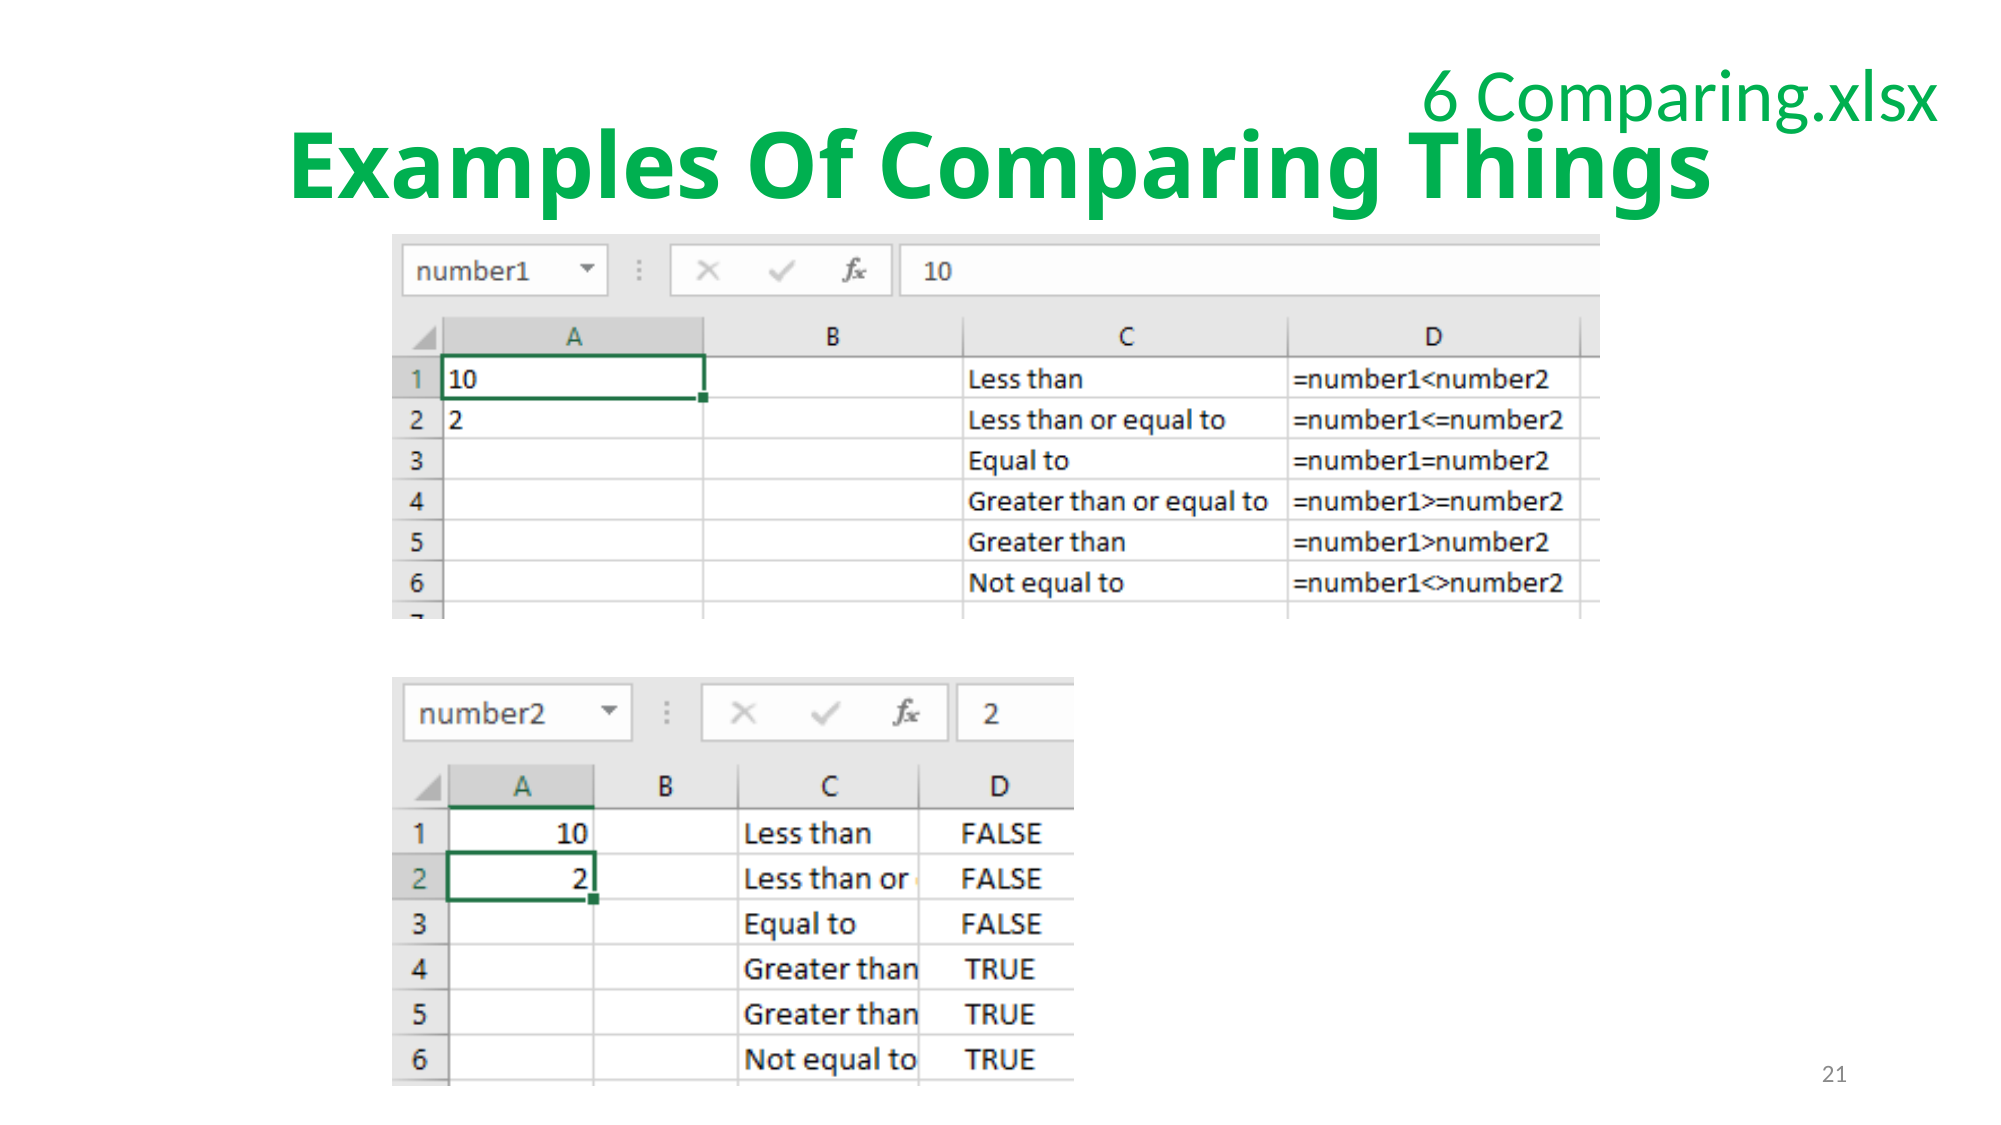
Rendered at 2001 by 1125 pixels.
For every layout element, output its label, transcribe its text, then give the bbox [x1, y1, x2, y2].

slide_number 21 [1412, 1042, 1863, 1103]
text_box 6 Comparing.xlsx [954, 39, 1955, 145]
title Examples Of Comparing Things [137, 59, 1863, 278]
picture [391, 677, 1074, 1086]
picture [391, 234, 1600, 619]
